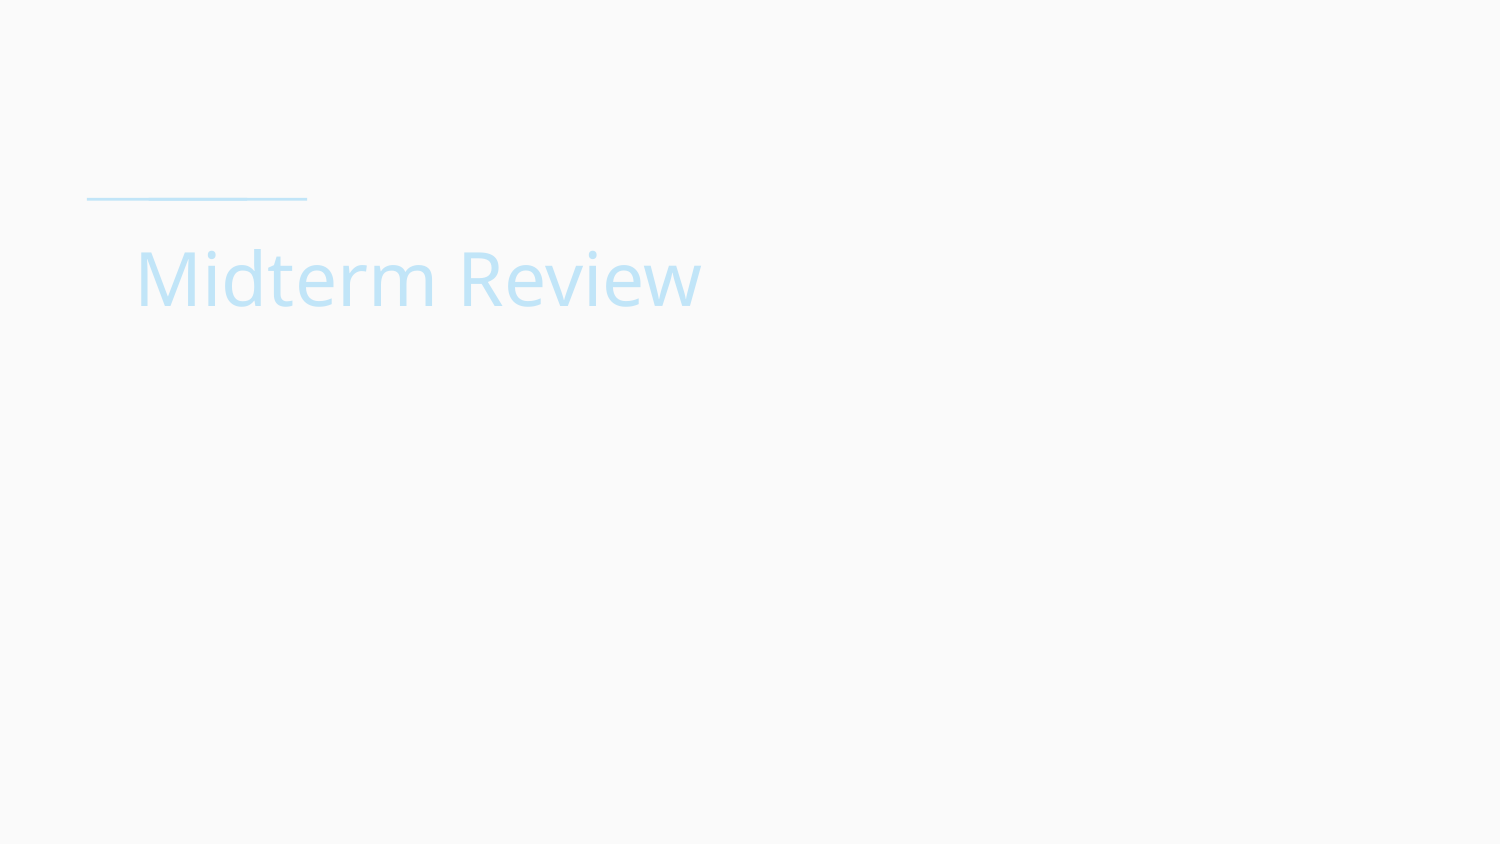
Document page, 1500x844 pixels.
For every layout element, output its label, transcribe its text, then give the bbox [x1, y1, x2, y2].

title Midterm Review [119, 216, 1381, 466]
